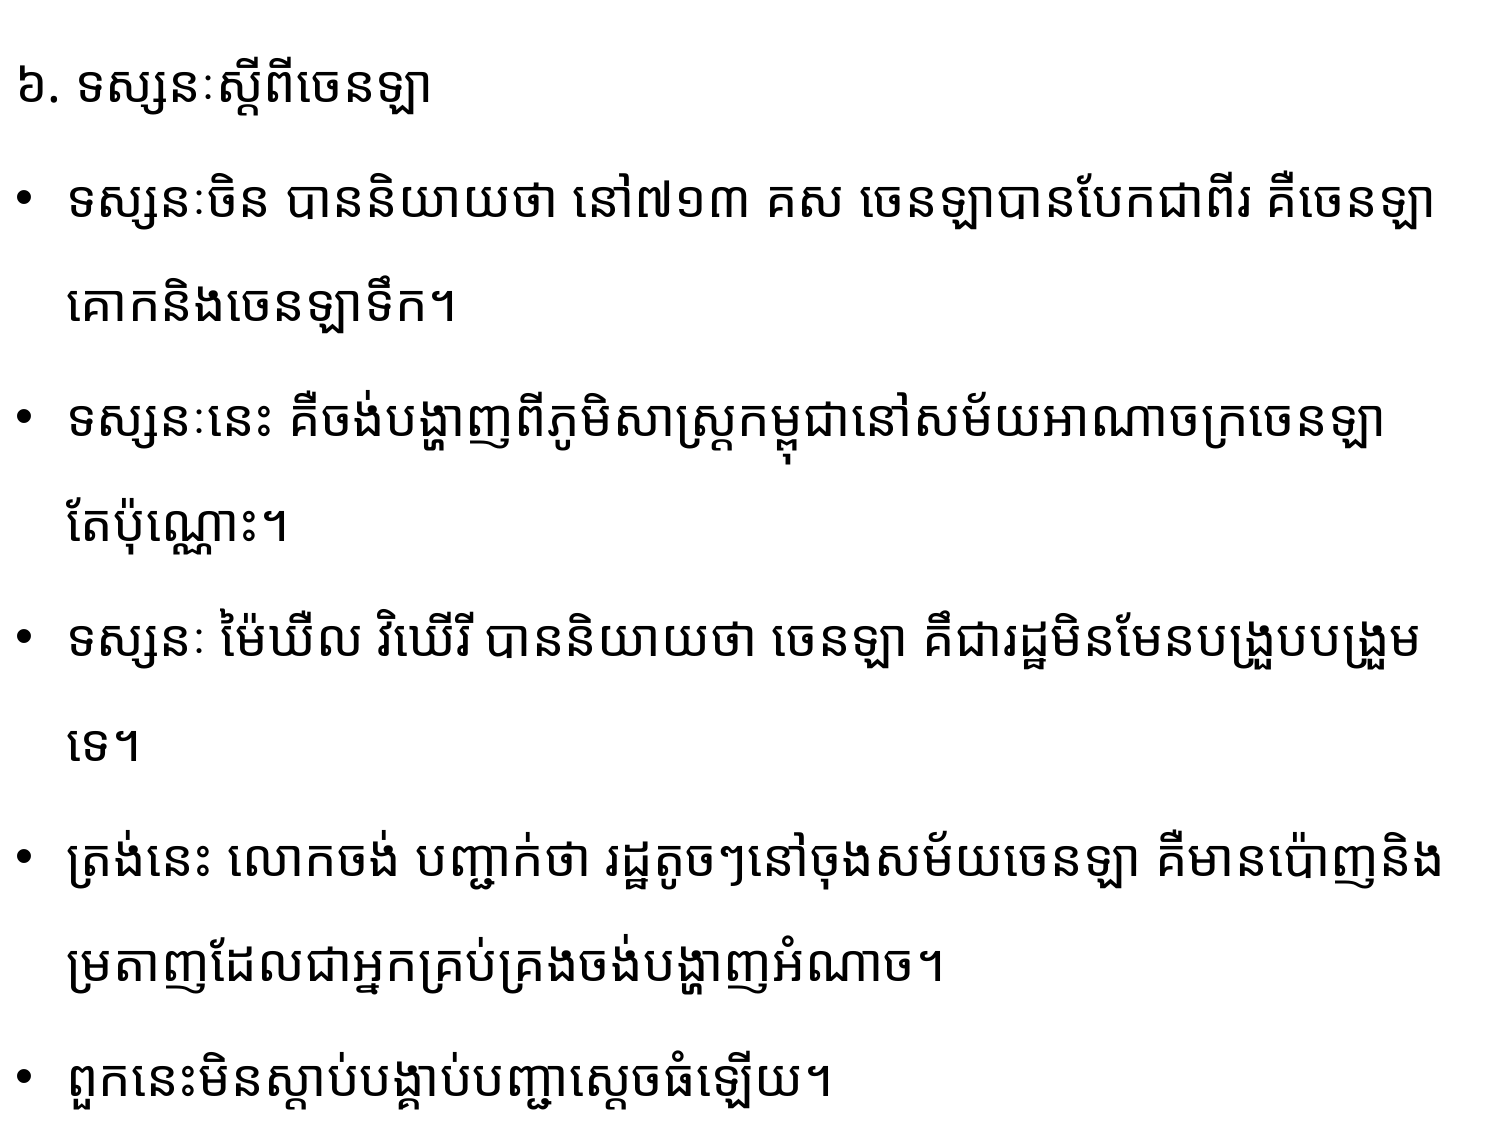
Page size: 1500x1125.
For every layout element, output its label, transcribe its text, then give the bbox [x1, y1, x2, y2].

list ៦. ទស្សនៈស្តីពីចេនឡា ទស្សនៈចិន បាននិយាយថា នៅ៧១៣ គស ចេនឡាបានបែកជាពីរ គឺចេនឡាគោកនិងចេនឡាទឹក។ ទស្សនៈនេះ គឺចង់បង្ហាញពីភូមិសាស្រ្តកម្ពុជានៅសម័យអាណាចក្រចេនឡាតែប៉ុណ្ណោះ។ ទស្សនៈ ម៉ៃឃឺល វិឃើរី បាននិយាយថា ចេនឡា គឹជារដ្ឋមិនមែនបង្រួបបង្រួមទេ។ ត្រង់នេះ លោកចង់ បញ្ជាក់ថា រដ្ឋតូចៗនៅចុងសម័យចេនឡា គឺមានប៉ោញនិងម្រតាញដែលជាអ្នកគ្រប់គ្រងចង់បង្ហាញអំណាច។ ពួកនេះមិនស្តាប់បង្គាប់បញ្ជាស្តេចធំឡើយ។ [0, 0, 1500, 1125]
